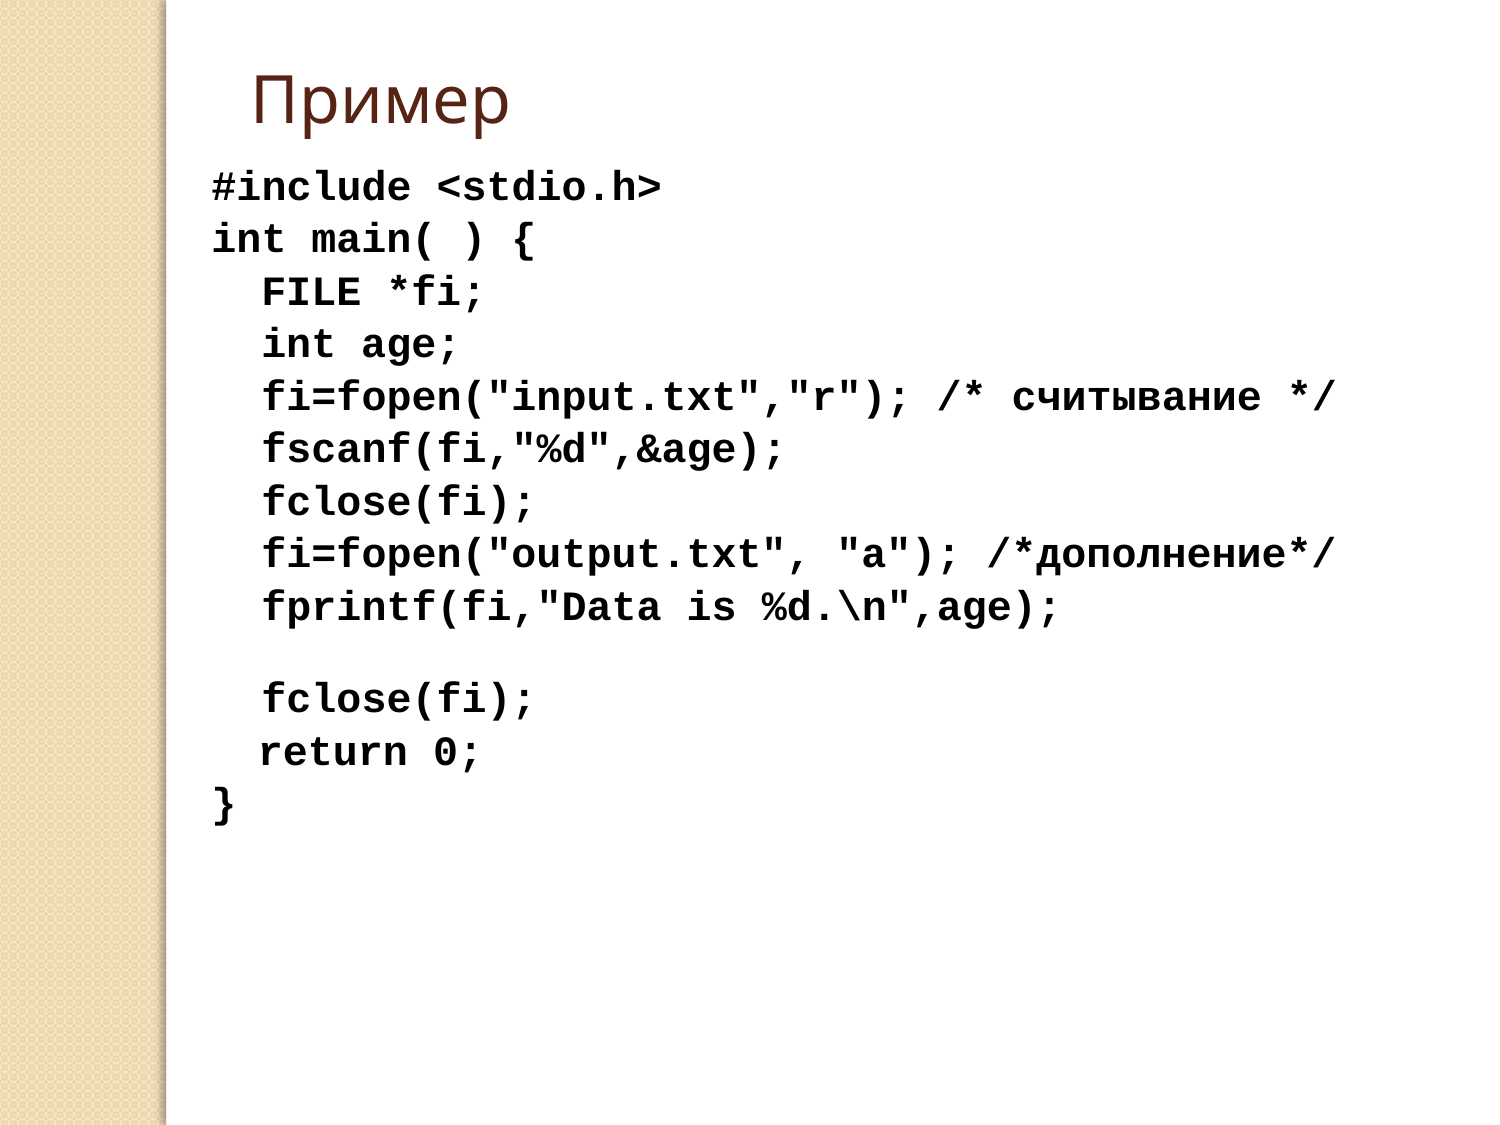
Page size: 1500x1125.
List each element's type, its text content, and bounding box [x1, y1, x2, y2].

list #include <stdio.h> int main( ) { FILE *fi; int age; fi=fopen("input.txt","r"); /* считывание */ fscanf(fi,"%d",&age); fclose(fi); fi=fopen("output.txt", "a"); /*дополнение*/ fprintf(fi,"Data is %d.\n",age); fclose(fi); return 0; } [183, 160, 1471, 949]
title Пример [235, 45, 1466, 149]
